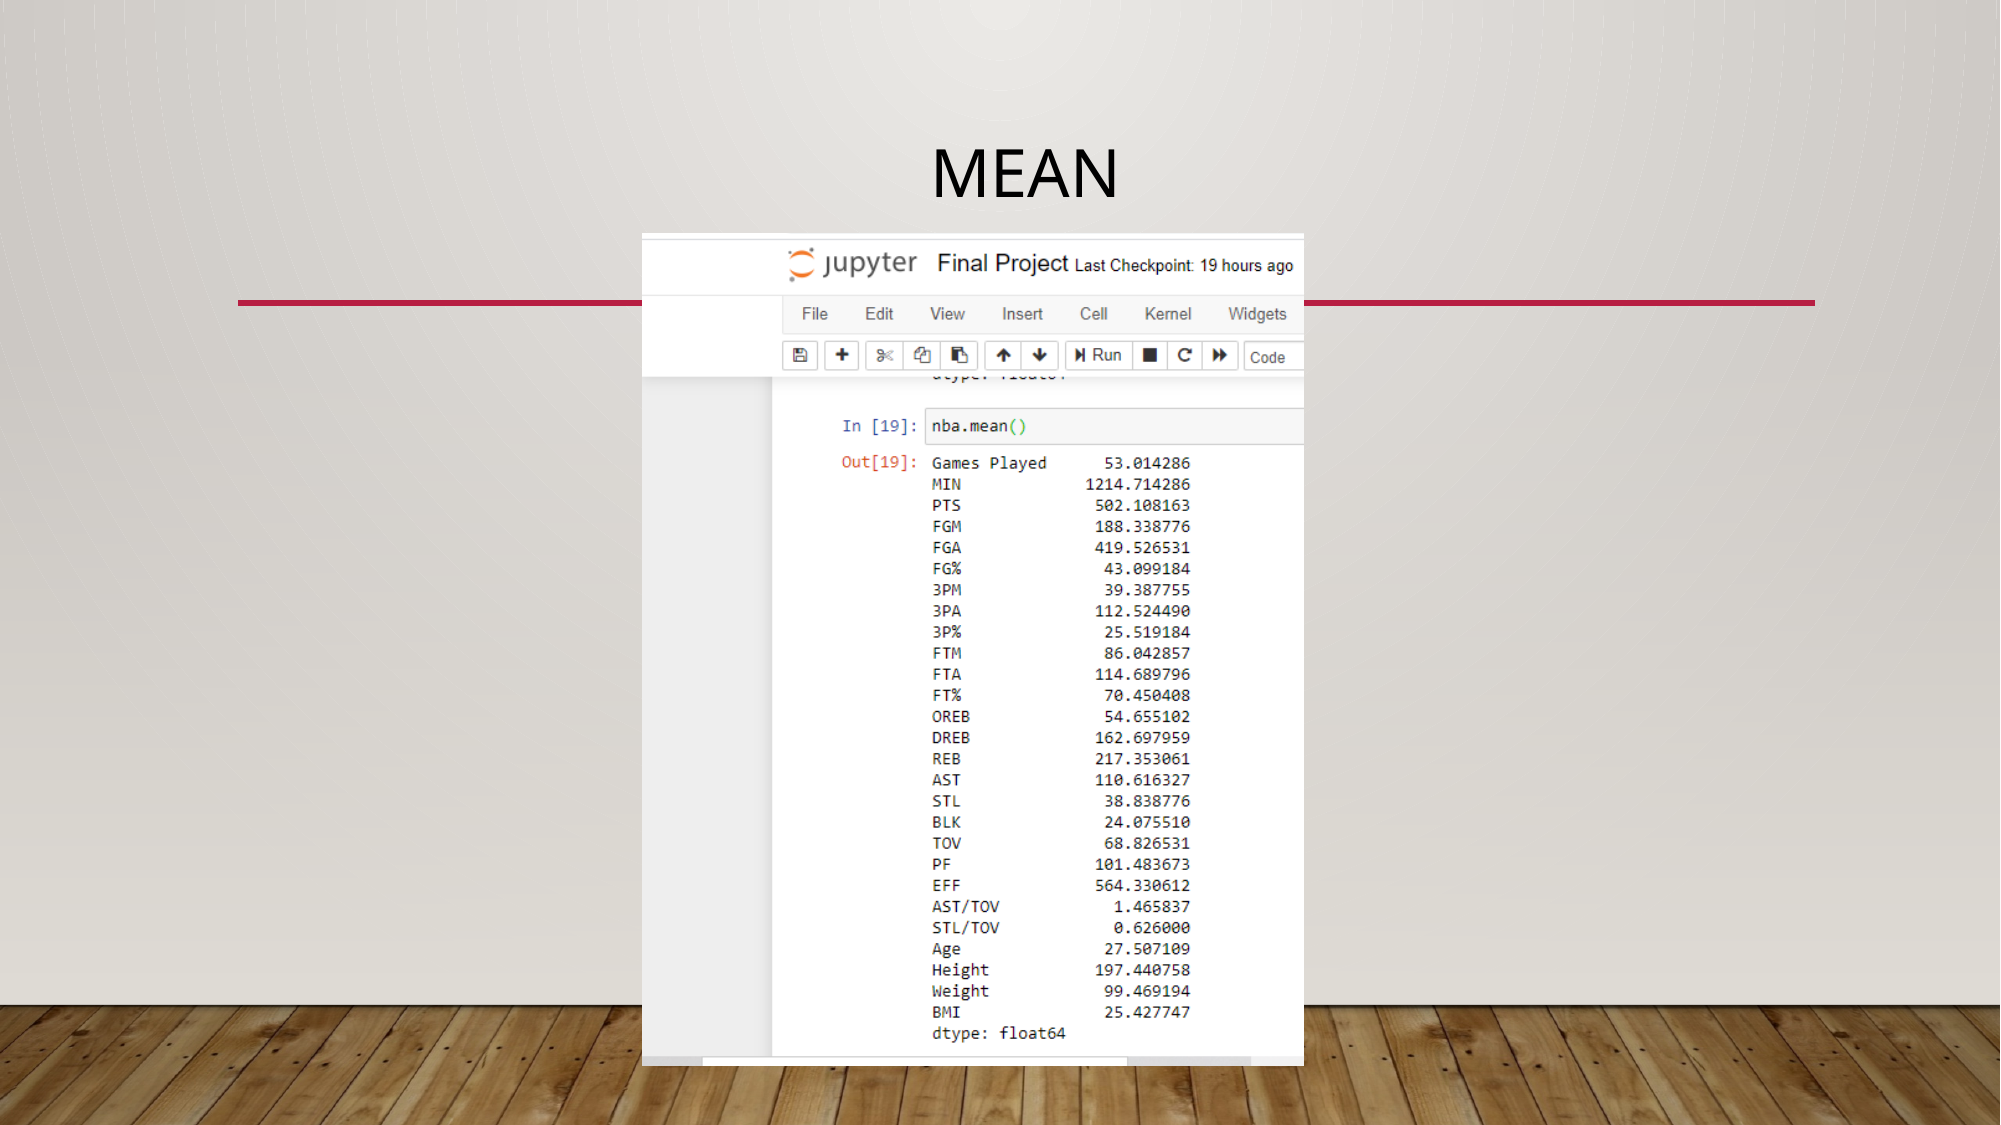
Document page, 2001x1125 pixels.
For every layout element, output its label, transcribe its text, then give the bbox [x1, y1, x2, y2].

picture [0, 1005, 2000, 1125]
title Mean [238, 131, 1814, 305]
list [641, 232, 1305, 1066]
